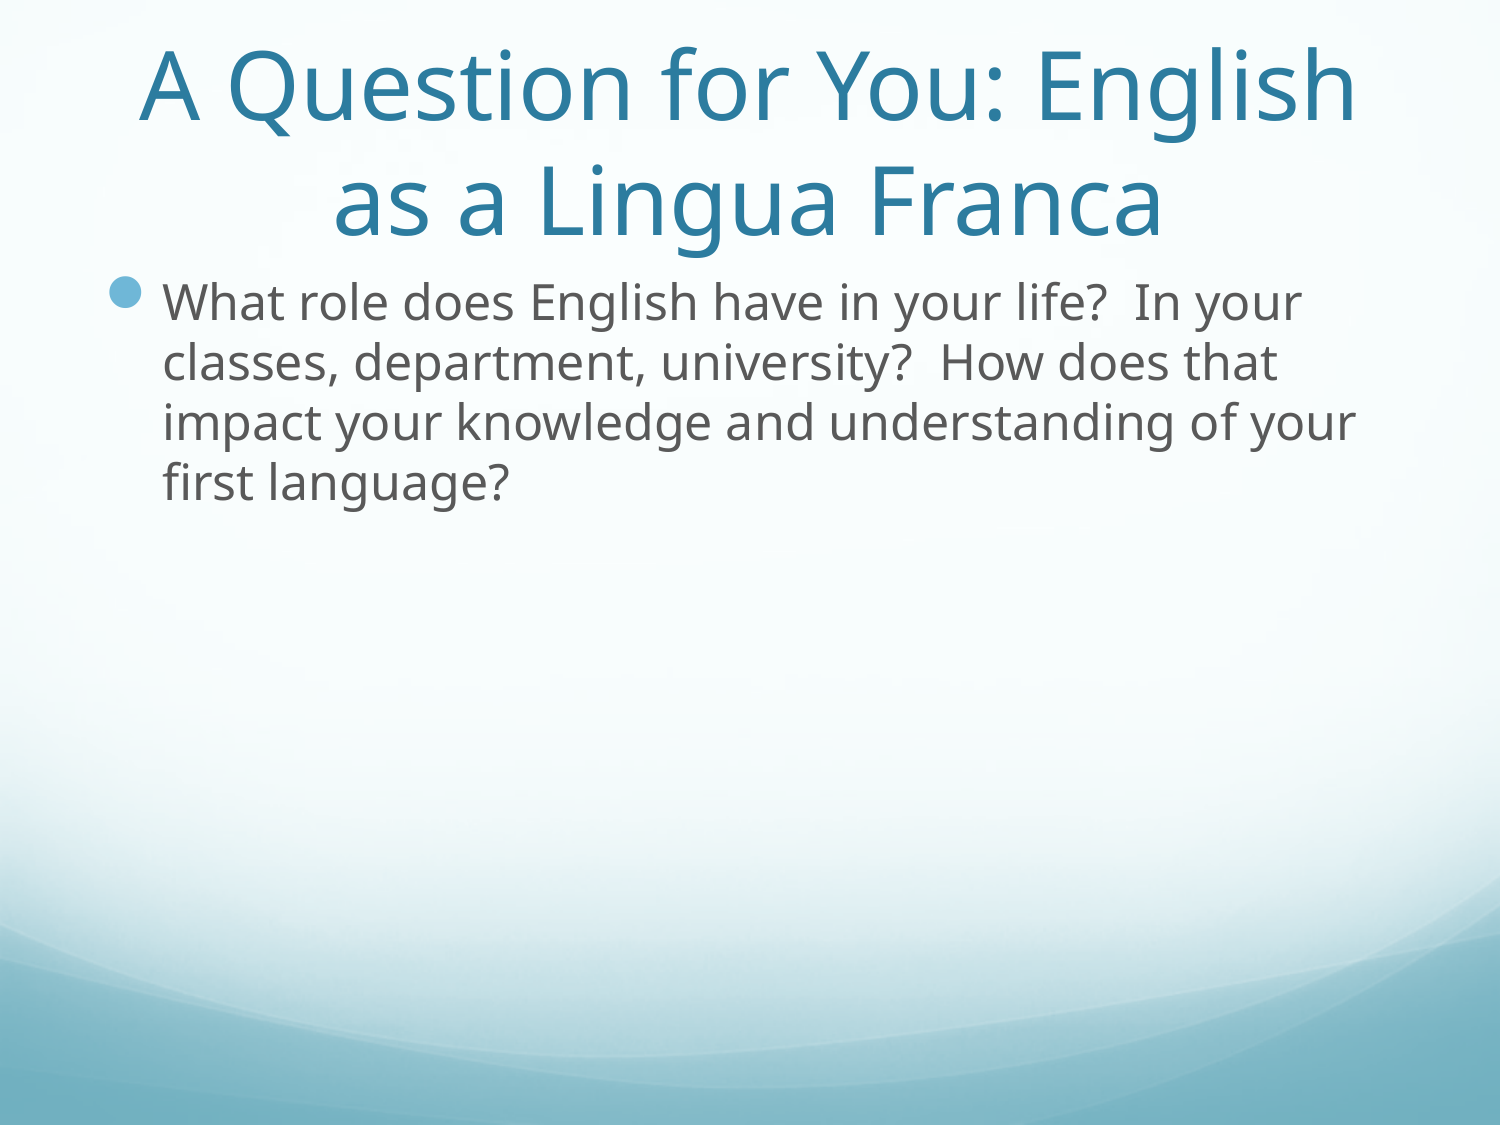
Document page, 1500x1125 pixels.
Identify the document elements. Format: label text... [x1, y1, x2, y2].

text_box A Question for You: English as a Lingua Franca [90, 17, 1410, 237]
text_box What role does English have in your life? In your classes, department, university? How does that impact your knowledge and understanding of your first language? [90, 262, 1410, 975]
